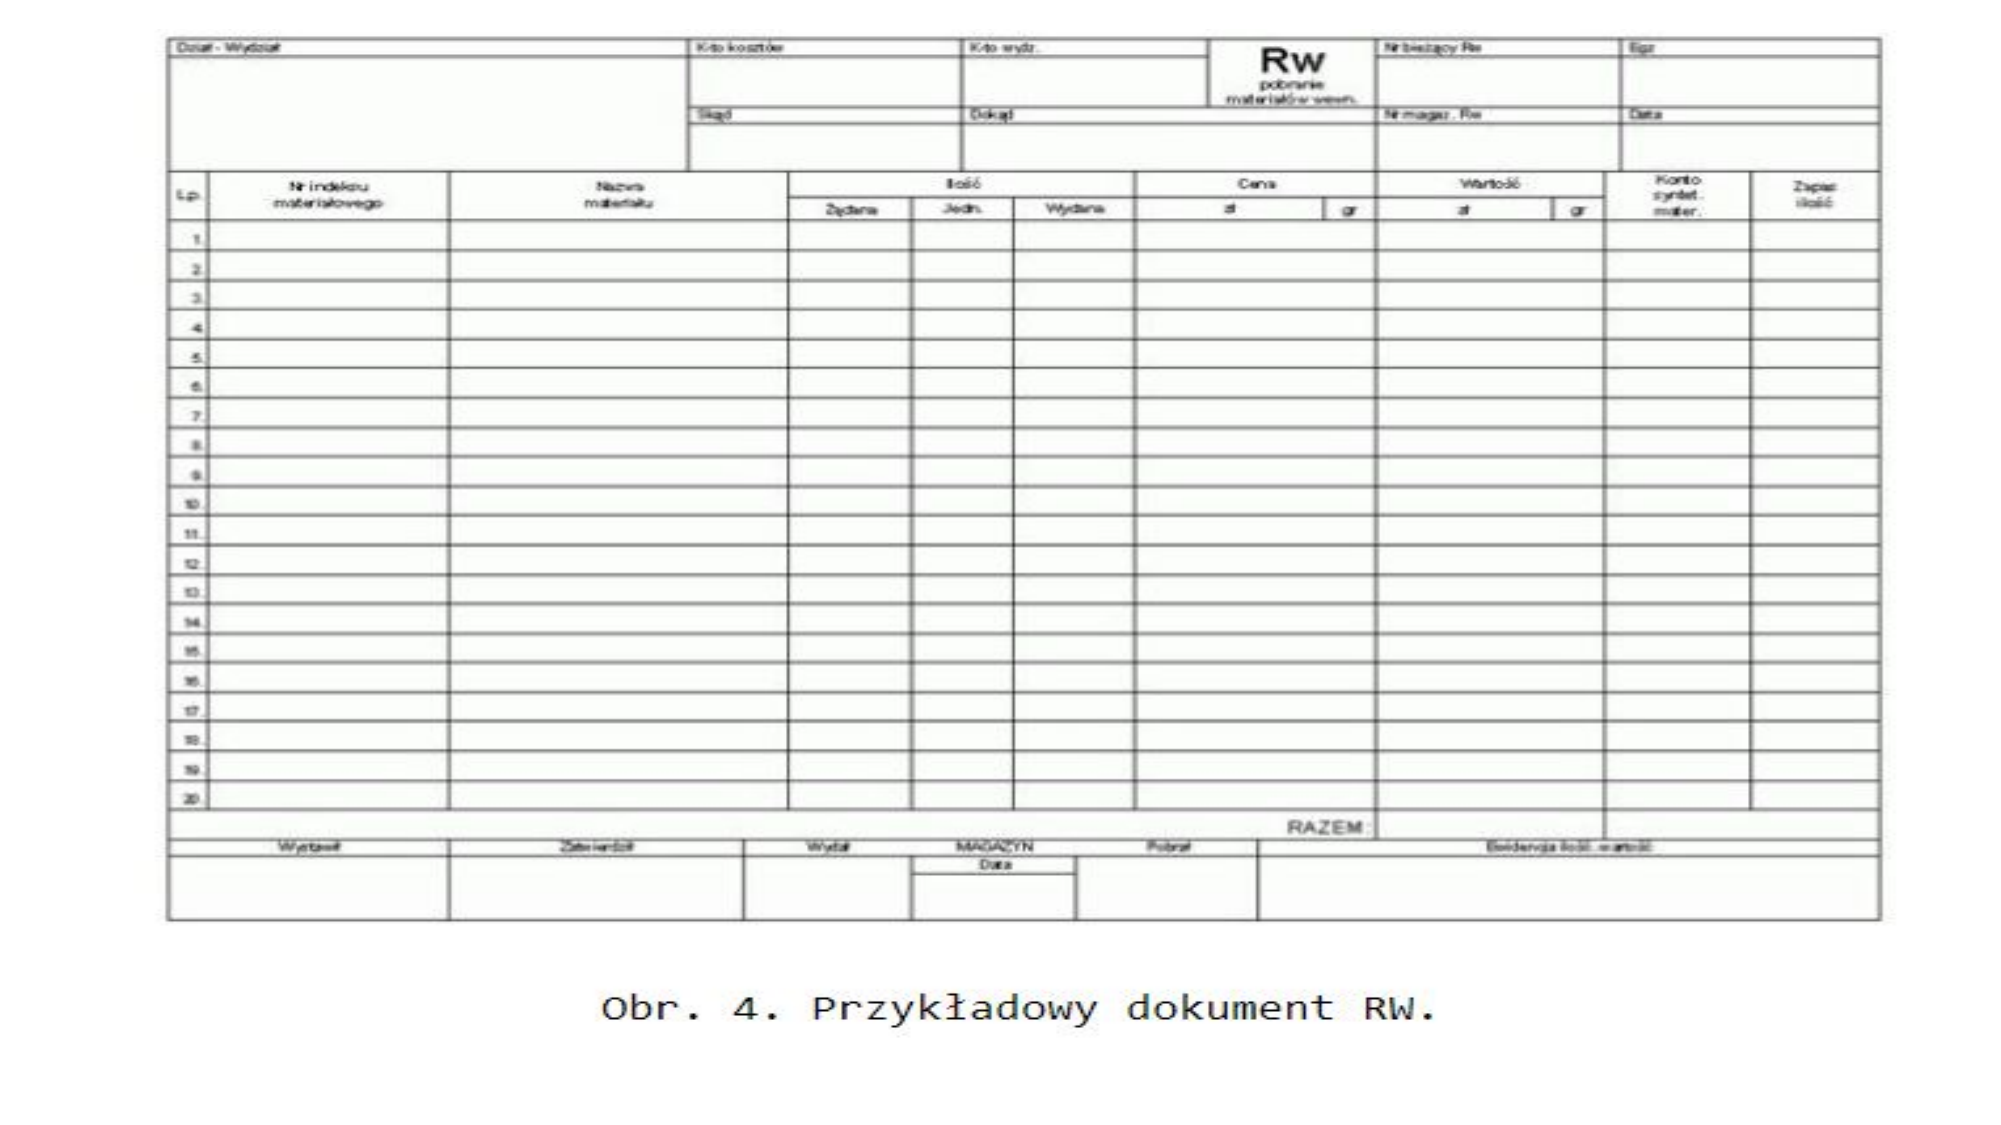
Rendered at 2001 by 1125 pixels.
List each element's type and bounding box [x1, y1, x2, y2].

picture [93, 29, 1907, 1058]
